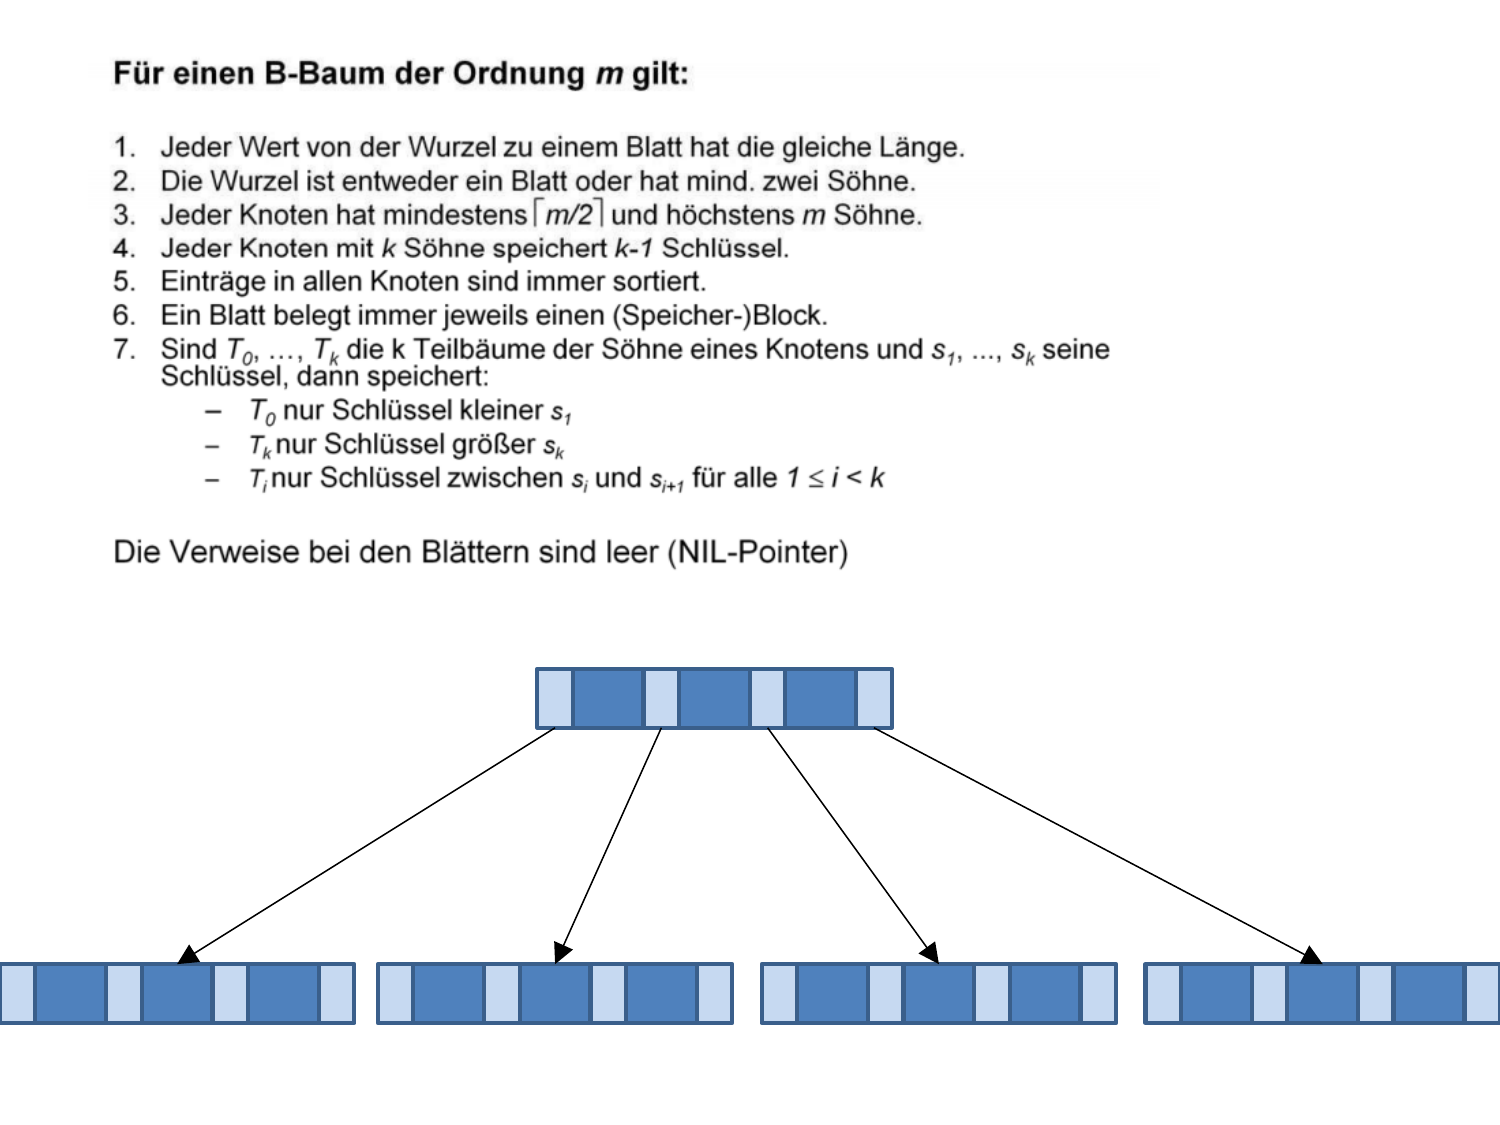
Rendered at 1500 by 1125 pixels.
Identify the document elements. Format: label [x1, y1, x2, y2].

text_box [695, 962, 734, 1025]
text_box [906, 974, 972, 1025]
text_box [1143, 974, 1183, 1025]
text_box [760, 962, 799, 1025]
text_box [588, 974, 628, 1025]
text_box [104, 962, 144, 1025]
text_box [799, 974, 866, 1025]
text_box [1183, 974, 1250, 1025]
picture [88, 42, 1161, 594]
text_box [642, 667, 681, 730]
text_box [250, 974, 317, 1025]
text_box [0, 962, 37, 1025]
text_box [37, 962, 104, 1025]
text_box [575, 667, 642, 726]
text_box [1462, 962, 1500, 1025]
text_box [144, 962, 210, 1025]
text_box [535, 667, 575, 726]
text_box [1356, 962, 1396, 1025]
text_box [628, 962, 695, 1025]
text_box [873, 727, 1323, 965]
text_box [482, 974, 522, 1025]
text_box [748, 667, 787, 730]
text_box [681, 667, 748, 730]
text_box [1012, 974, 1079, 1025]
text_box [176, 727, 553, 965]
text_box [1289, 962, 1356, 1025]
text_box [376, 974, 415, 1025]
text_box [866, 974, 906, 1025]
text_box [317, 974, 356, 1025]
text_box [972, 974, 1012, 1025]
text_box [522, 974, 588, 1025]
text_box [767, 727, 872, 965]
text_box [787, 667, 854, 726]
text_box [1079, 974, 1118, 1025]
text_box [1250, 974, 1289, 1025]
text_box [554, 727, 662, 965]
text_box [210, 974, 250, 1025]
text_box [415, 974, 482, 1025]
text_box [854, 667, 894, 726]
text_box [1396, 962, 1462, 1025]
